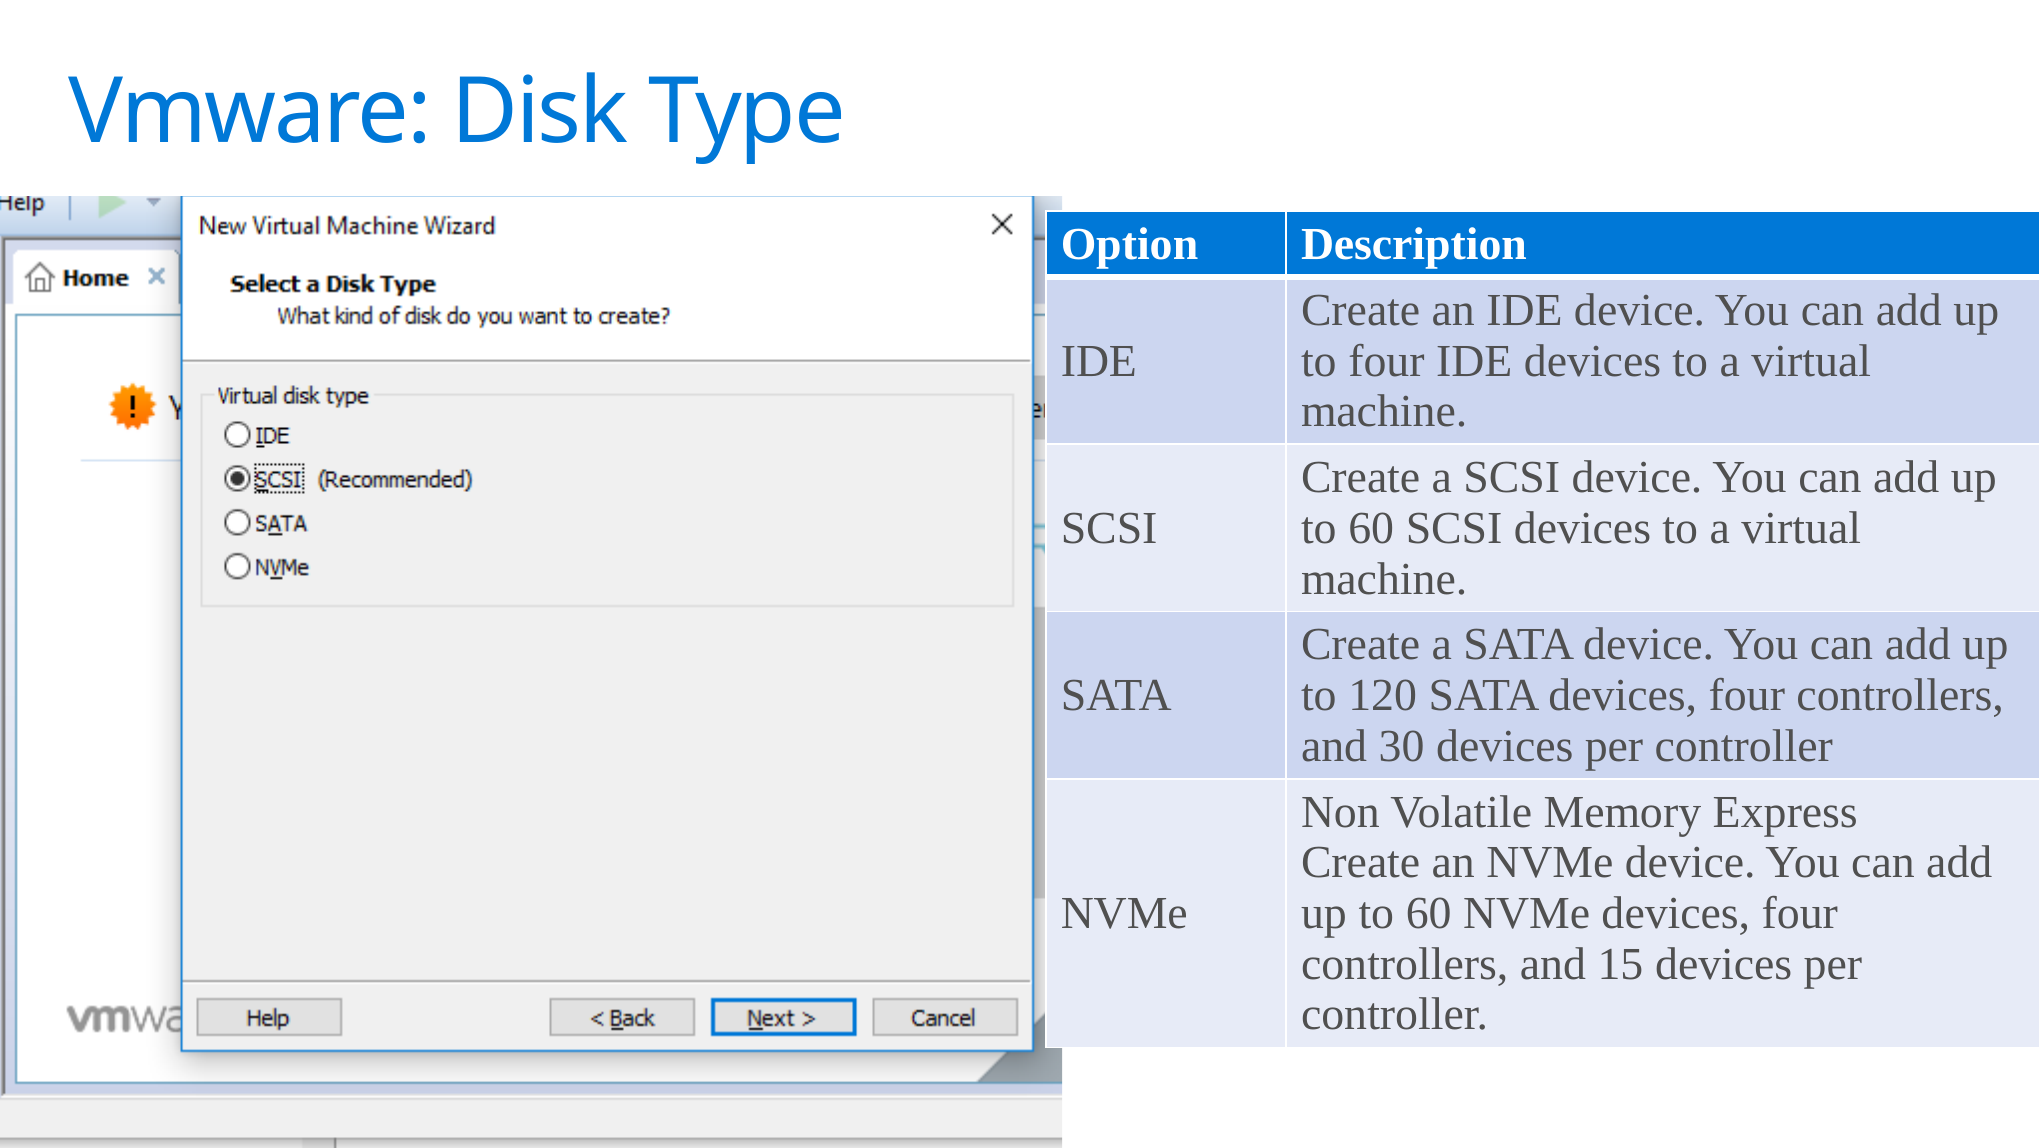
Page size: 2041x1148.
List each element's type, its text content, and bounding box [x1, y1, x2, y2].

table_header Option [1063, 212, 1285, 274]
table_header Description [1287, 212, 2039, 274]
title Vmware: Disk Type [45, 48, 1996, 199]
table_cell Non Volatile Memory Express Create an NVMe device. You can add up to 60 NVMe devices, four controllers, and 15 devices per controller. [1287, 780, 2039, 1047]
table_cell SATA [1063, 612, 1285, 778]
picture [0, 196, 1063, 1148]
table_cell Create an IDE device. You can add up to four IDE devices to a virtual machine. [1287, 280, 2039, 443]
table_cell SCSI [1063, 445, 1285, 611]
table_cell NVMe [1063, 780, 1285, 1047]
table_cell Create a SATA device. You can add up to 120 SATA devices, four controllers, and 30 devices per controller [1287, 612, 2039, 778]
table_cell Create a SCSI device. You can add up to 60 SCSI devices to a virtual machine. [1287, 445, 2039, 611]
table_cell IDE [1063, 280, 1285, 443]
